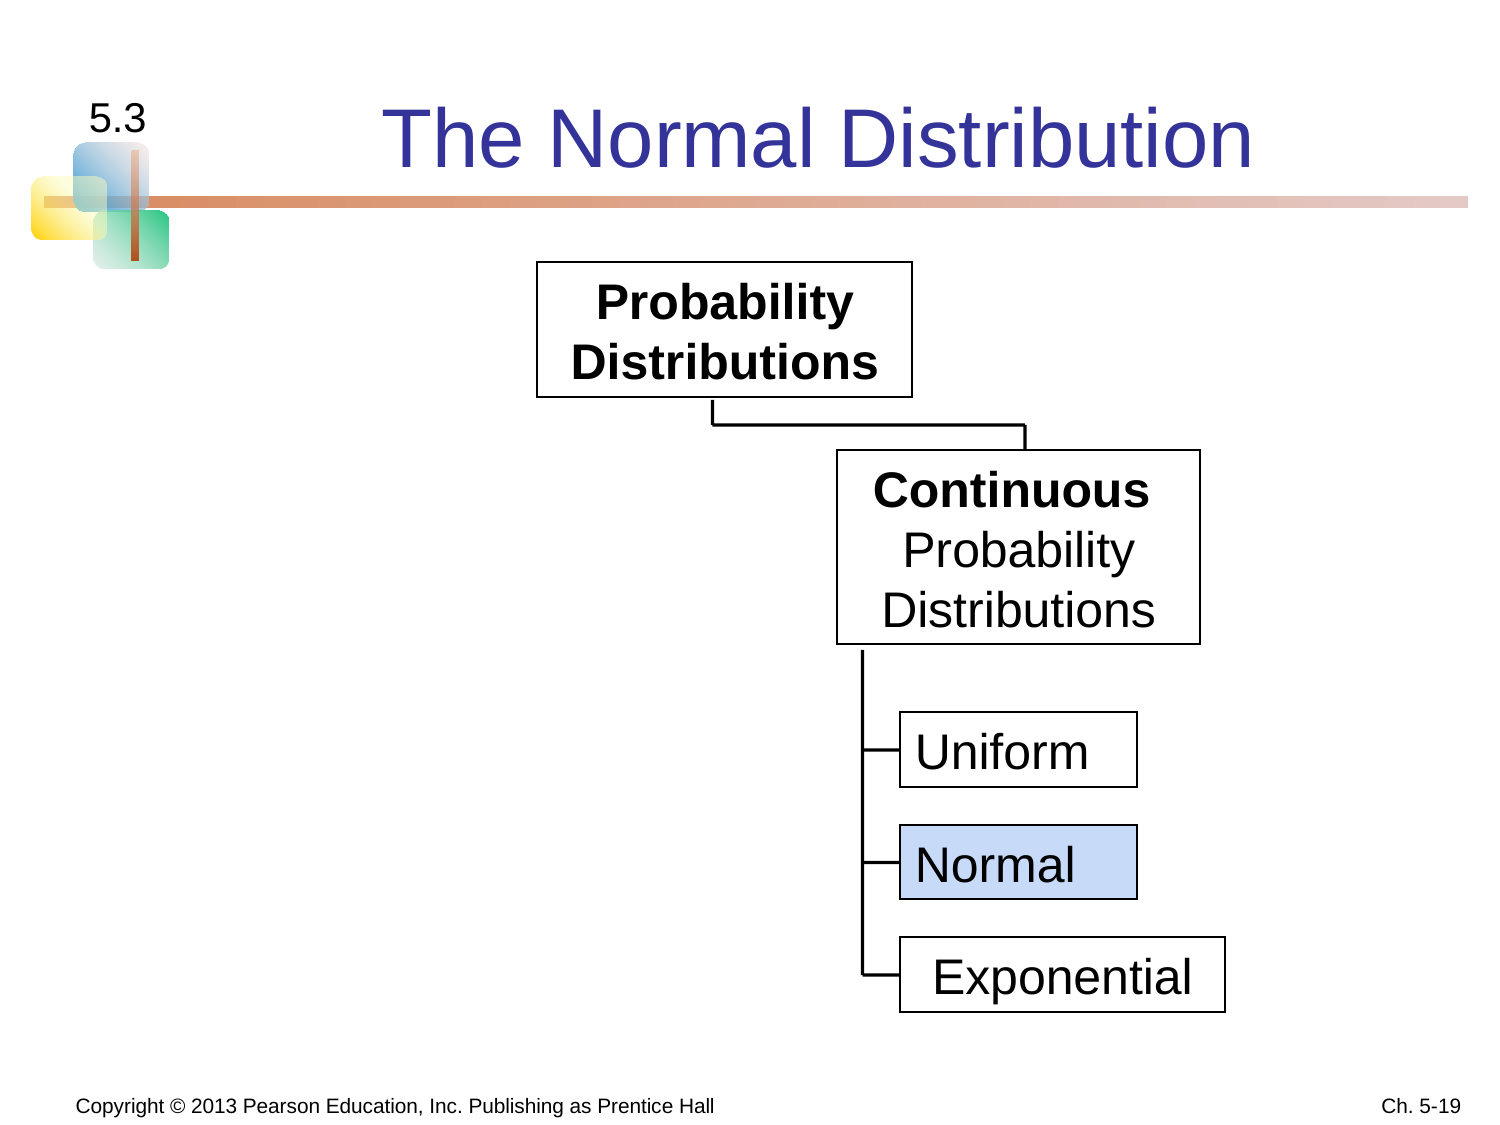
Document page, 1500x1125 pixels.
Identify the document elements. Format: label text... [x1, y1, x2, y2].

footer Copyright © 2013 Pearson Education, Inc. Publishing as Prentice Hall [0, 1071, 751, 1125]
text_box The Normal Distribution [240, 77, 1397, 192]
text_box Normal [899, 824, 1138, 900]
text_box Uniform [899, 712, 1138, 787]
text_box Exponential [900, 937, 1225, 1012]
text_box 5.3 [55, 83, 181, 149]
text_box [75, 87, 1429, 213]
text_box Probability Distributions [537, 262, 913, 397]
text_box Continuous Probability Distributions [837, 449, 1200, 645]
slide_number Ch. 5-19 [1124, 1071, 1476, 1125]
